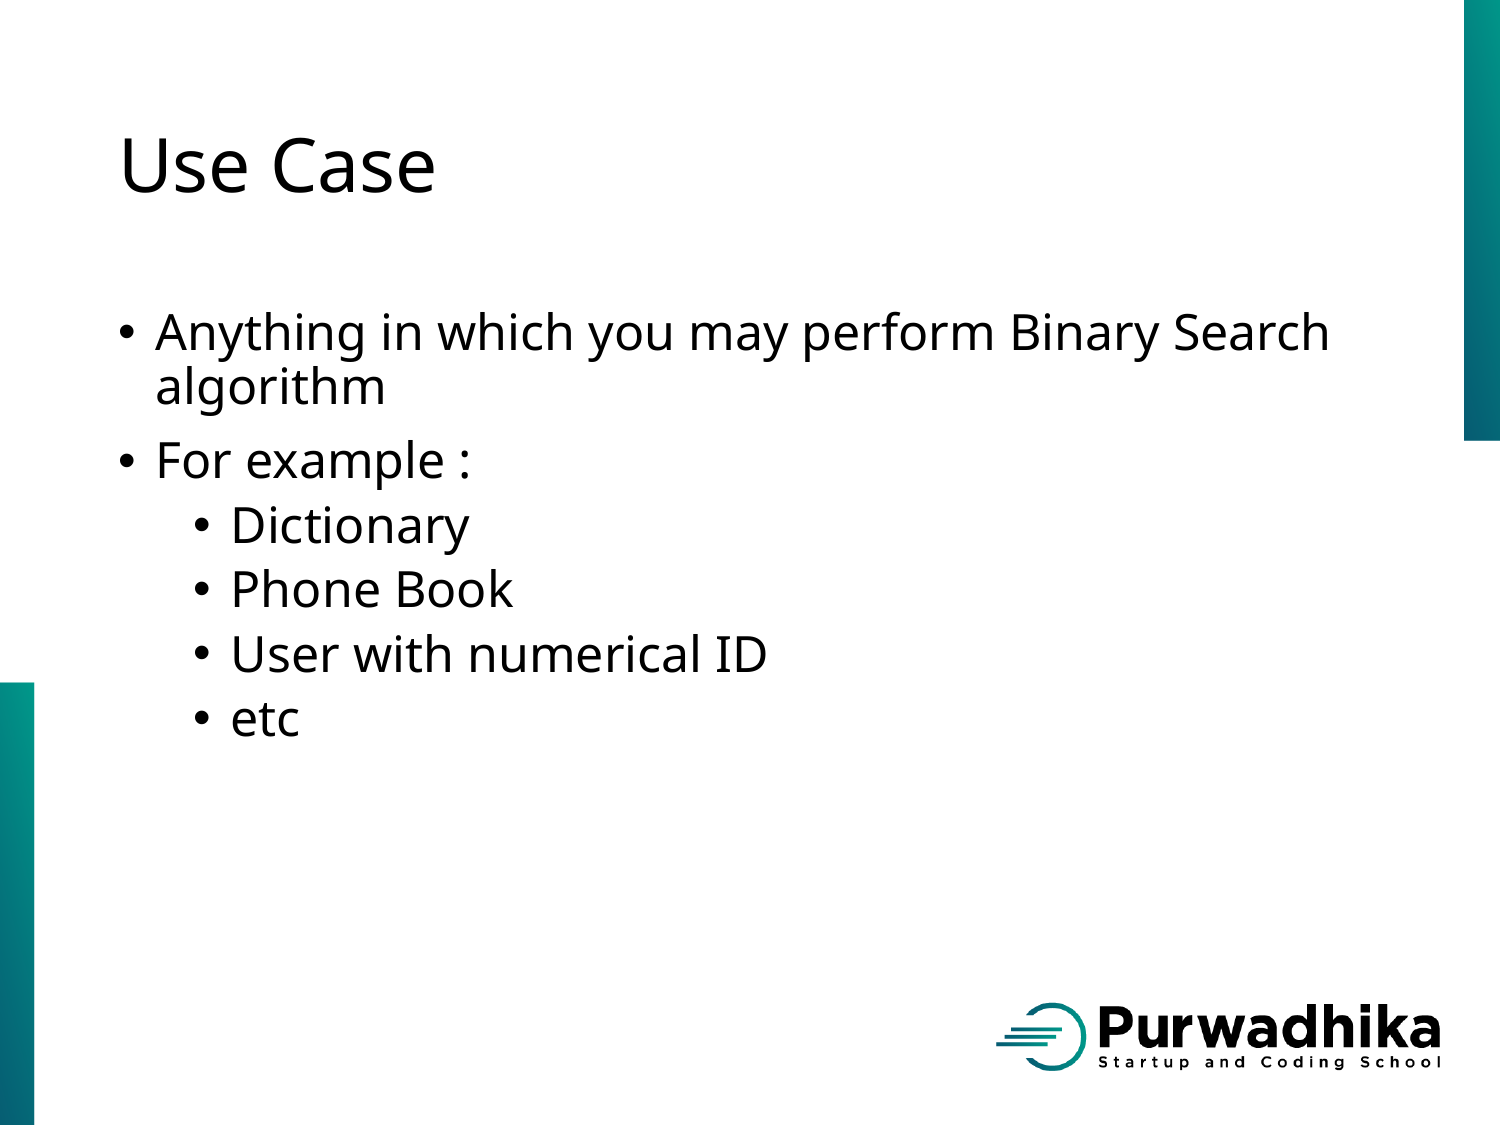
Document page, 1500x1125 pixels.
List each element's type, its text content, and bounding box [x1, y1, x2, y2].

list Anything in which you may perform Binary Search algorithm For example : Dictionary Phone Book User with numerical ID etc [103, 299, 1397, 984]
picture [0, 0, 1500, 1125]
title Use Case [103, 59, 1397, 278]
